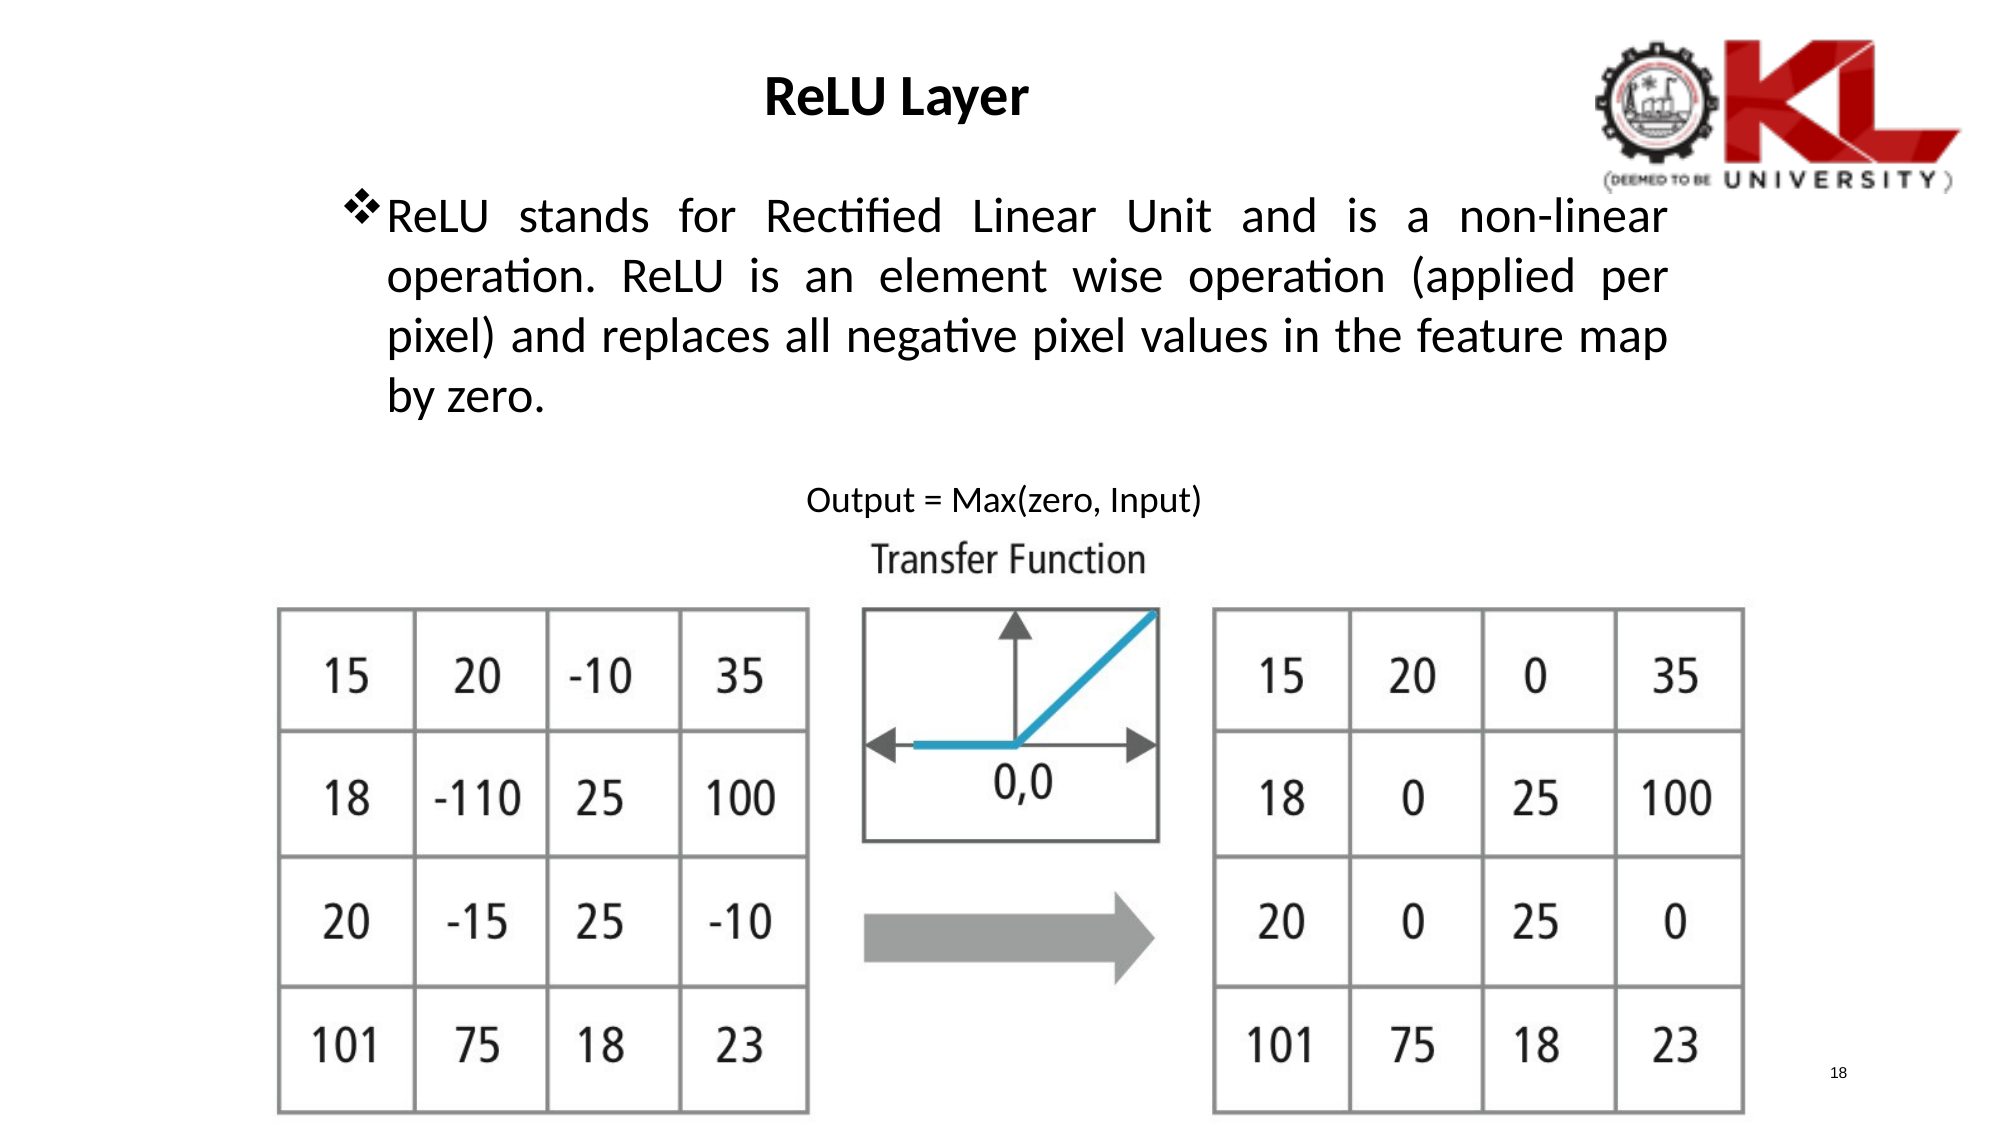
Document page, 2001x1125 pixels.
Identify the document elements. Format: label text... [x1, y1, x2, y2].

text_box ReLU stands for Rectified Linear Unit and is a non-linear operation. ReLU is an element wise operation (applied per pixel) and replaces all negative pixel values in the feature map by zero. [324, 174, 1685, 430]
picture [1595, 36, 2001, 194]
text_box ReLU Layer [750, 50, 1164, 135]
slide_number 18 [1763, 1042, 1863, 1103]
text_box Output = Max(zero, Input) [791, 467, 1218, 528]
picture [262, 528, 1763, 1125]
